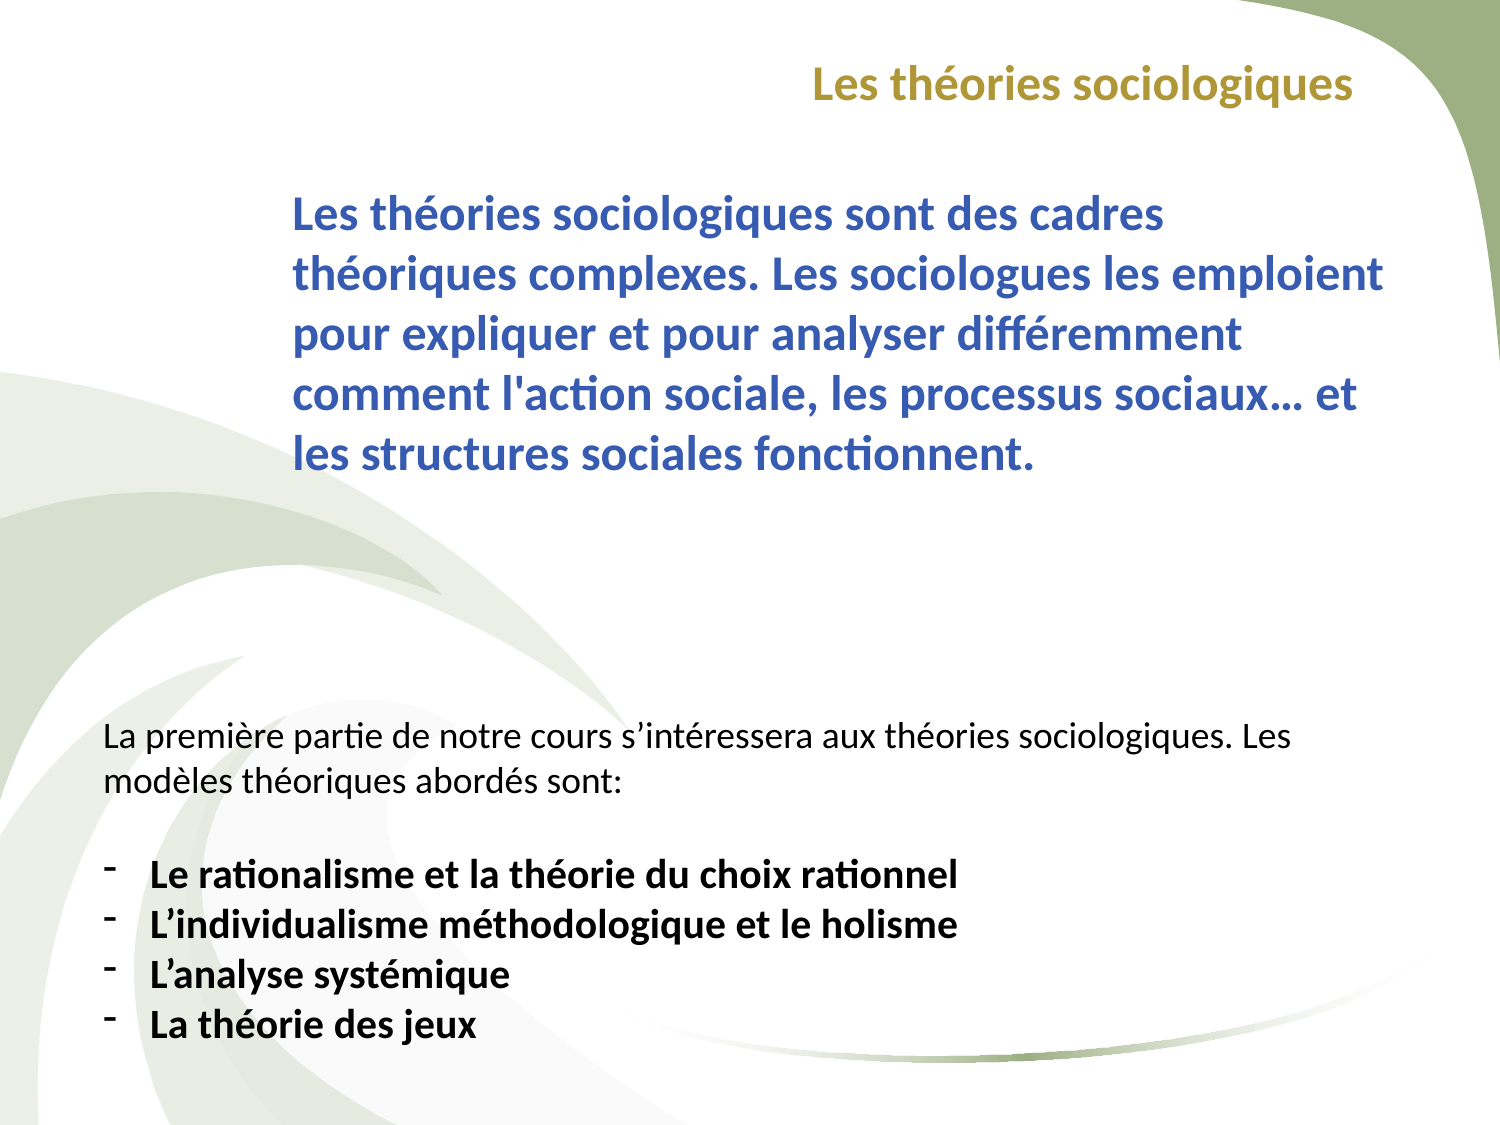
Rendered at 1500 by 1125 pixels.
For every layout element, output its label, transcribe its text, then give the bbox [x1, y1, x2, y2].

text_box La première partie de notre cours s’intéressera aux théories sociologiques. Les modèles théoriques abordés sont: Le rationalisme et la théorie du choix rationnel L’individualisme méthodologique et le holisme L’analyse systémique La théorie des jeux [88, 704, 1420, 1099]
text_box Les théories sociologiques sont des cadres théoriques complexes. Les sociologues les emploient pour expliquer et pour analyser différemment comment l'action sociale, les processus sociaux… et les structures sociales fonctionnent. [277, 172, 1408, 488]
subtitle Les théories sociologiques [797, 42, 1388, 172]
